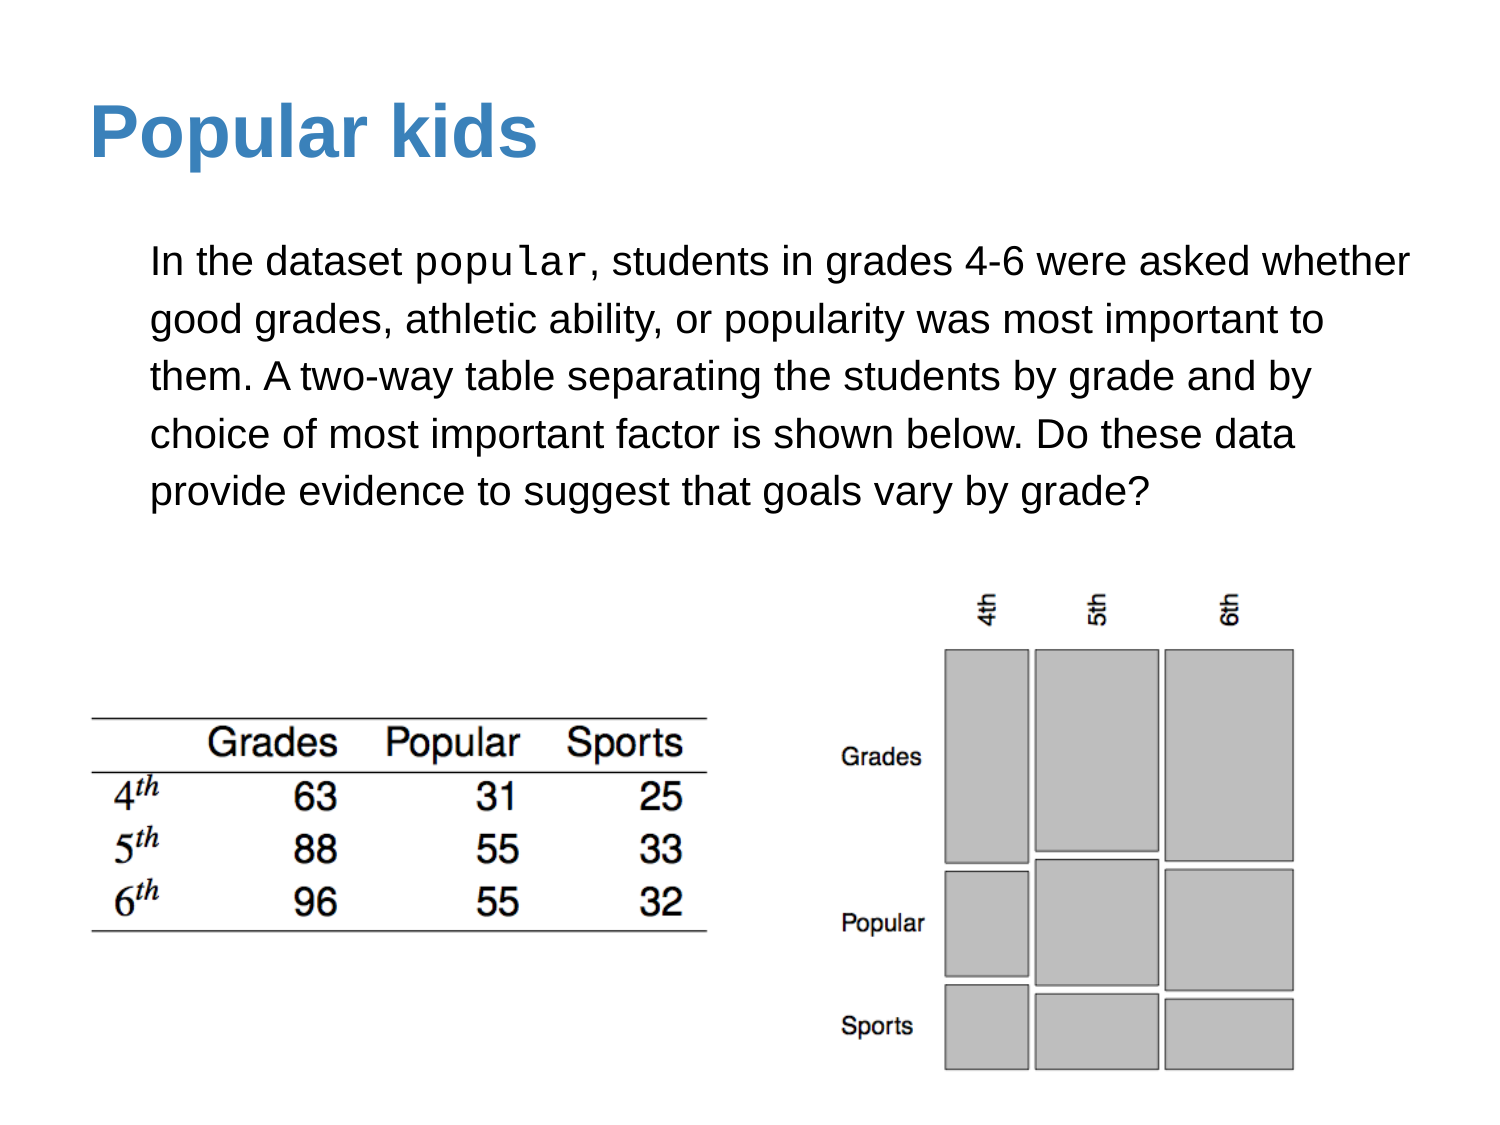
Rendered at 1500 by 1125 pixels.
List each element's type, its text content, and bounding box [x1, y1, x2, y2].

text_box Popular kids [75, 0, 1425, 188]
picture [84, 552, 1312, 1078]
text_box In the dataset popular, students in grades 4-6 were asked whether good grades, athletic ability, or popularity was most important to them. A two-way table separating the students by grade and by choice of most important factor is shown below. Do these data provide evidence to suggest that goals vary by grade? [134, 211, 1429, 570]
